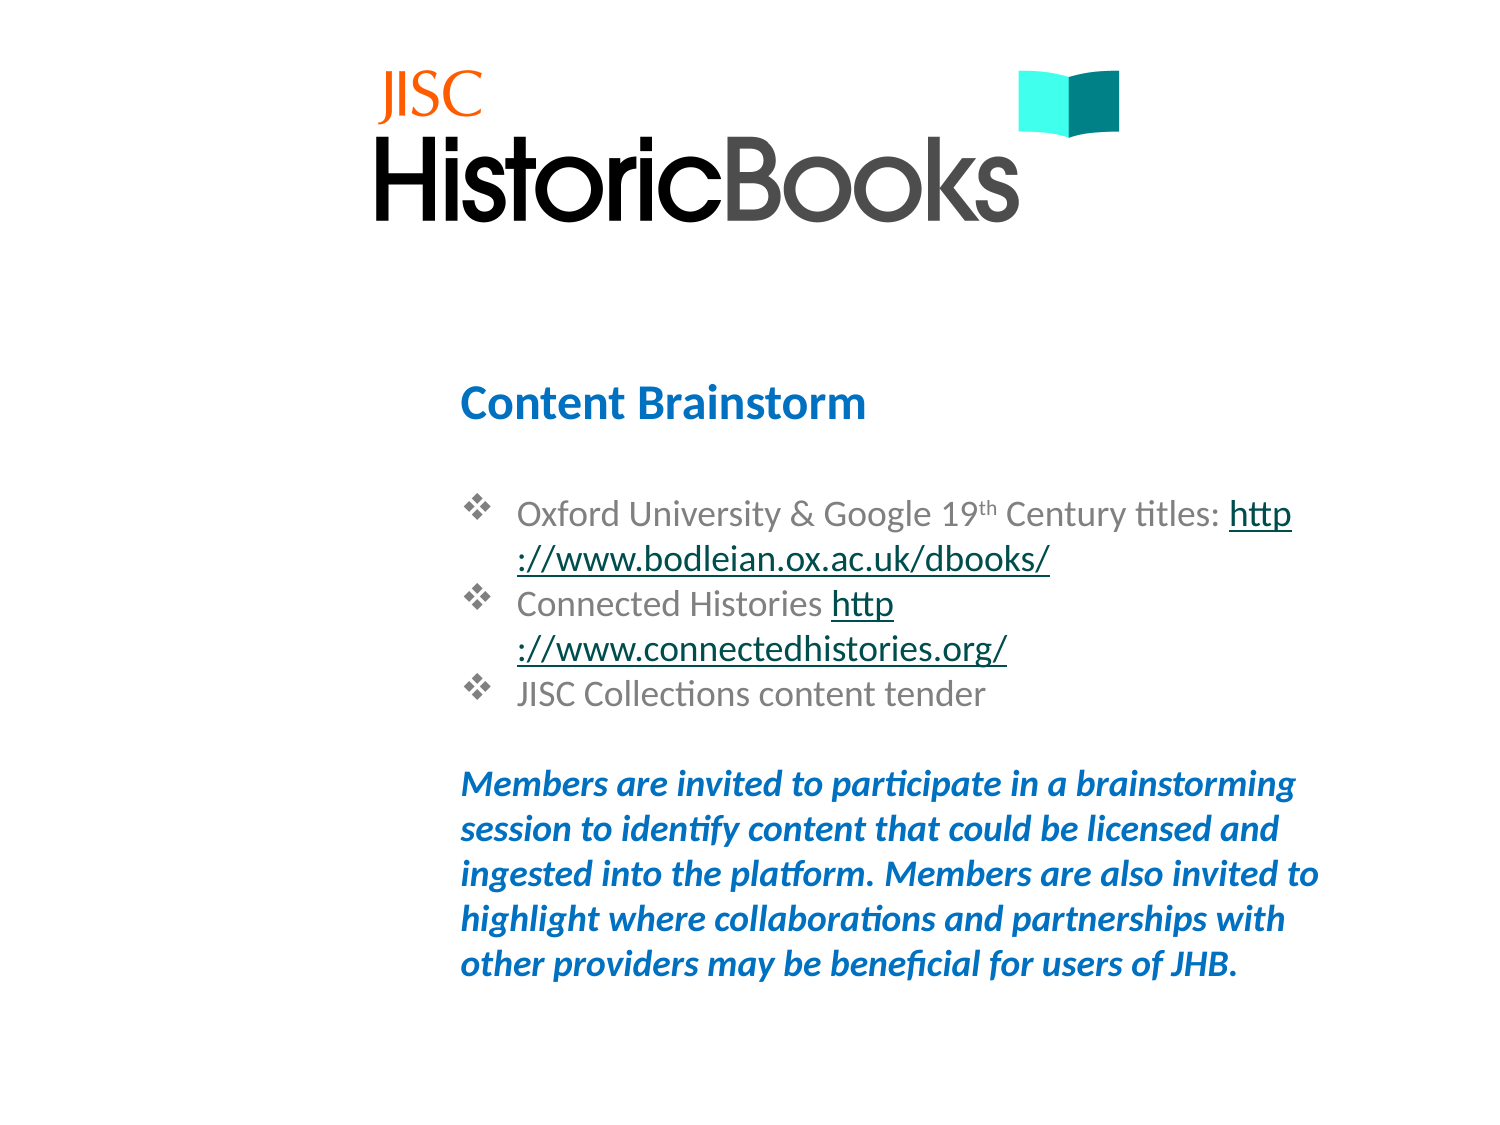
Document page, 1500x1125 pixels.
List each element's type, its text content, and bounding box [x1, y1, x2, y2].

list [367, 55, 1128, 231]
text_box Content Brainstorm Oxford University & Google 19th Century titles: http://www.bodleian.ox.ac.uk/dbooks/ Connected Histories http://www.connectedhistories.org/ JISC Collections content tender Members are invited to participate in a brainstorming session to identify content that could be licensed and ingested into the platform. Members are also invited to highlight where collaborations and partnerships with other providers may be beneficial for users of JHB. [401, 301, 1346, 1001]
